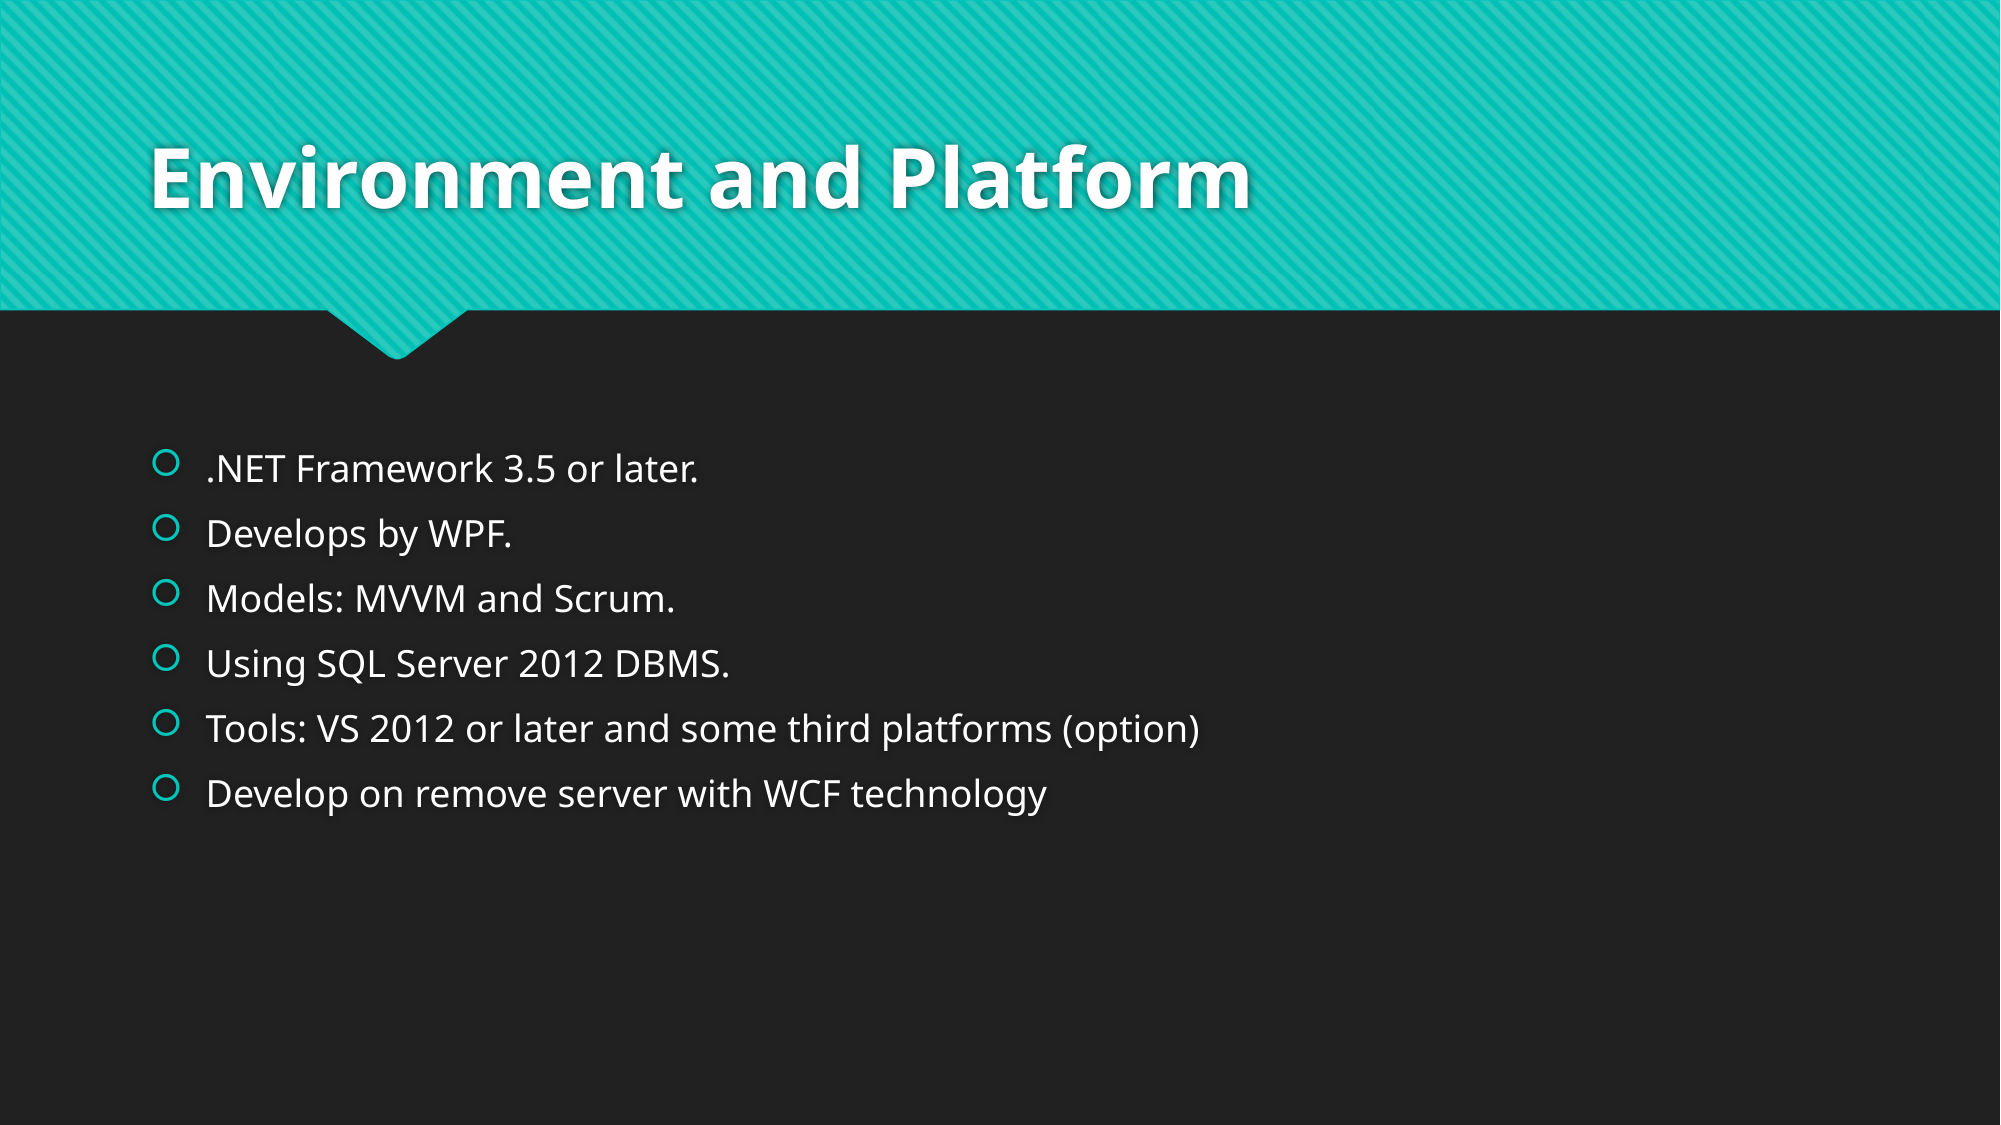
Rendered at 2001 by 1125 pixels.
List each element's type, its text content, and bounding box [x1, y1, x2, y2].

list .NET Framework 3.5 or later. Develops by WPF. Models: MVVM and Scrum. Using SQL Server 2012 DBMS. Tools: VS 2012 or later and some third platforms (option) Develop on remove server with WCF technology [134, 364, 1866, 962]
title Environment and Platform [132, 73, 1868, 233]
